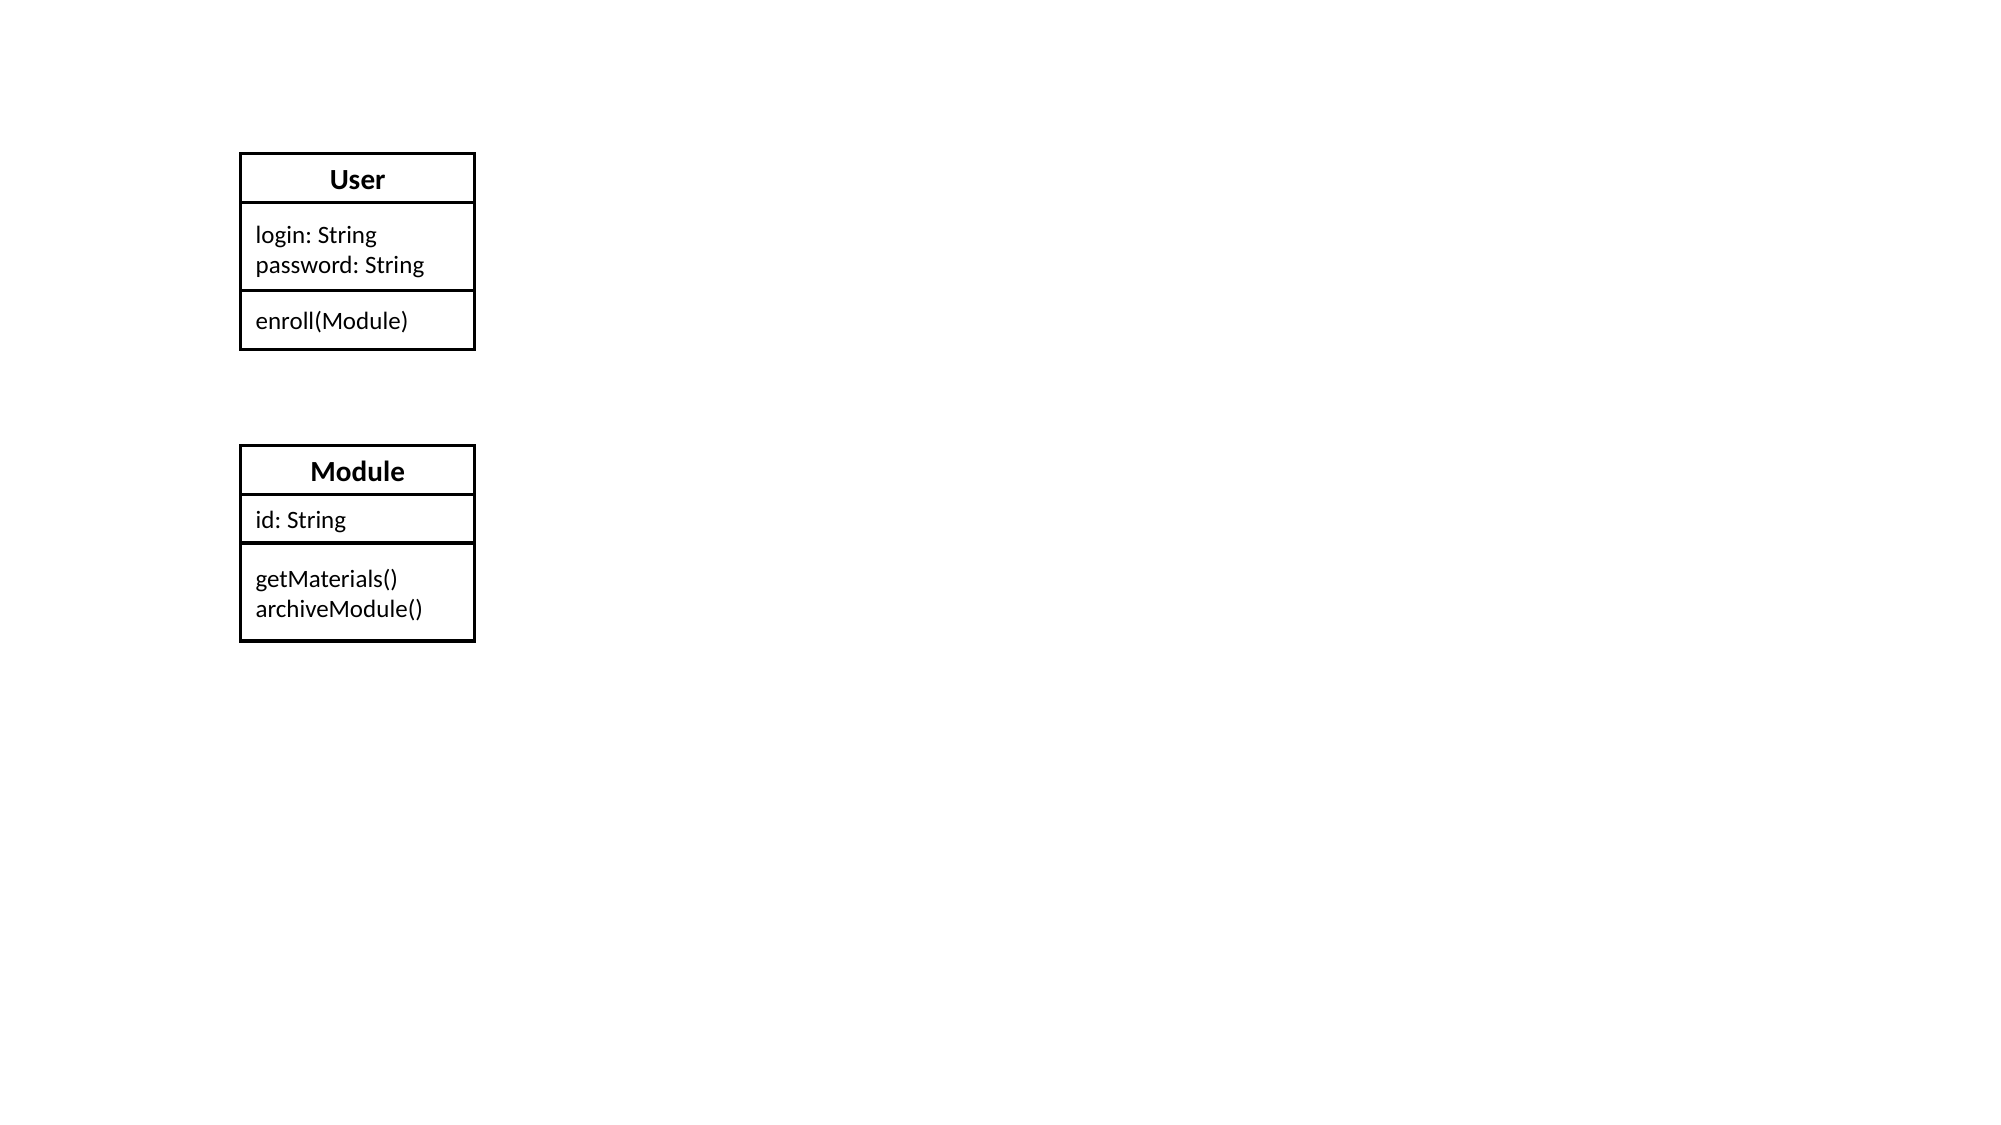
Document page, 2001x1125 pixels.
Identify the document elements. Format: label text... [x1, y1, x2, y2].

text_box Module [240, 444, 475, 493]
text_box User [240, 153, 475, 202]
text_box id: String [240, 493, 475, 542]
text_box login: String password: String [240, 202, 475, 289]
text_box enroll(Module) [240, 289, 475, 351]
text_box getMaterials() archiveModule() [240, 542, 475, 642]
